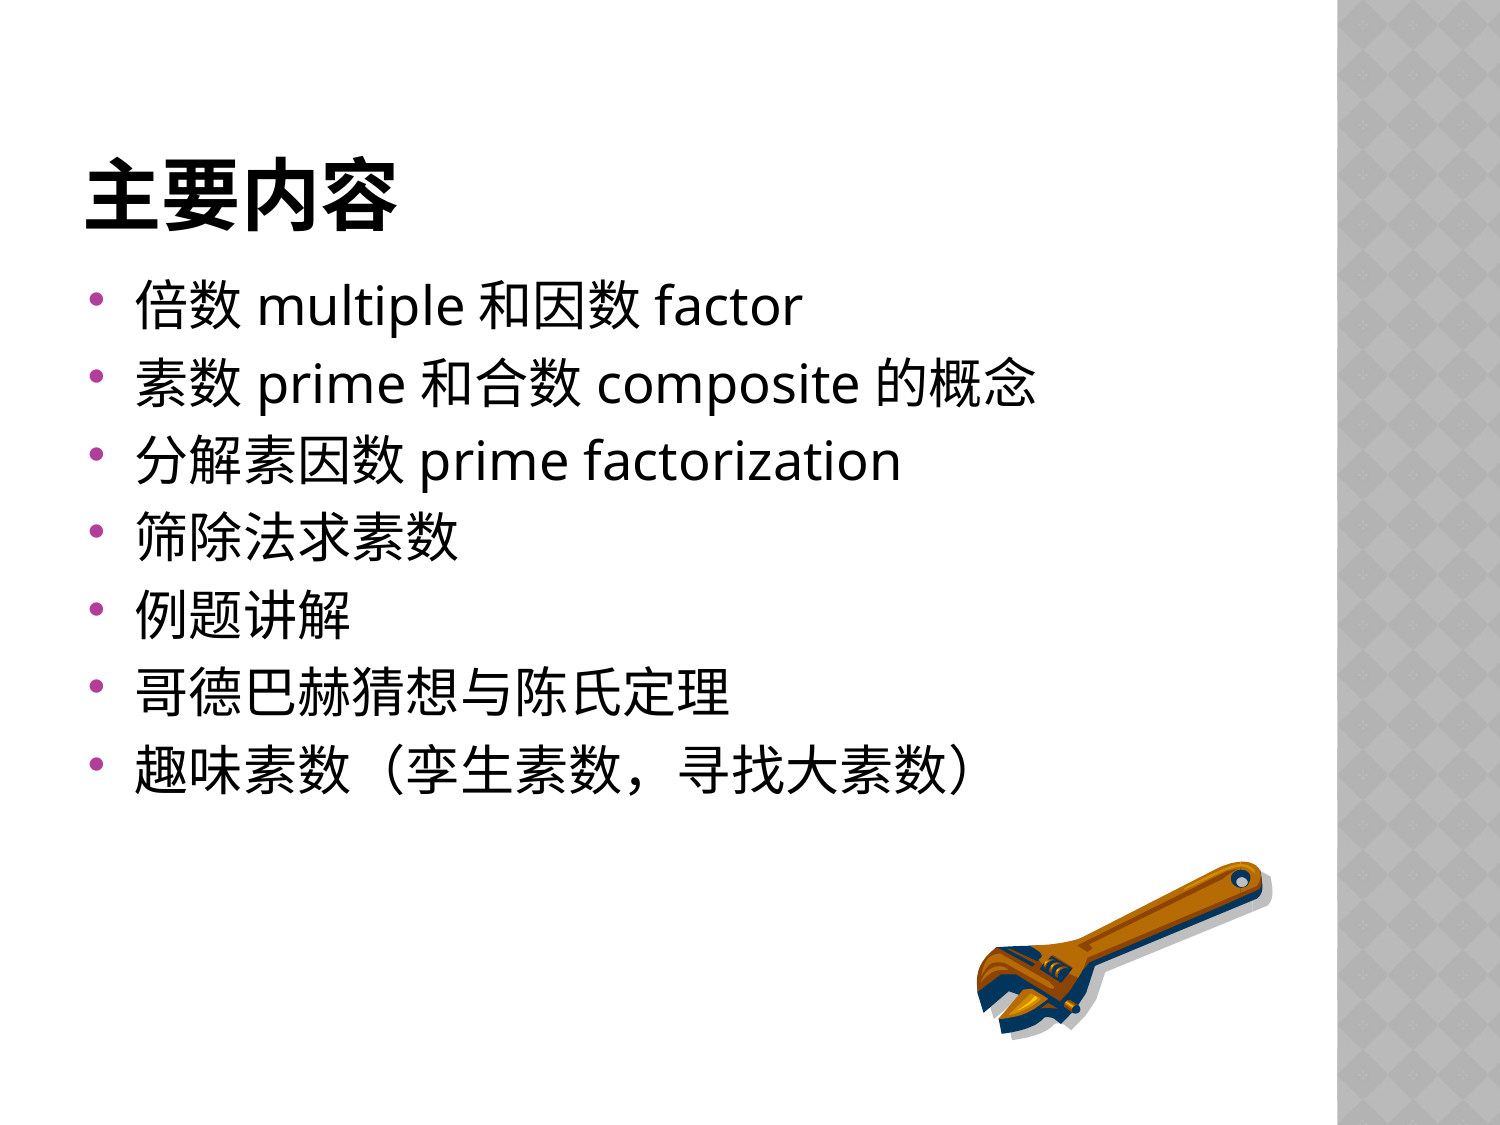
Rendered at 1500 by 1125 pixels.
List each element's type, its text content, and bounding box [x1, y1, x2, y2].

title 主要内容 [75, 52, 1263, 240]
picture [973, 857, 1275, 1041]
list 倍数multiple和因数factor 素数prime和合数composite的概念 分解素因数prime factorization 筛除法求素数 例题讲解 哥德巴赫猜想与陈氏定理 趣味素数（孪生素数，寻找大素数） [75, 264, 1263, 1059]
text_box 3 [1337, 0, 1500, 1125]
